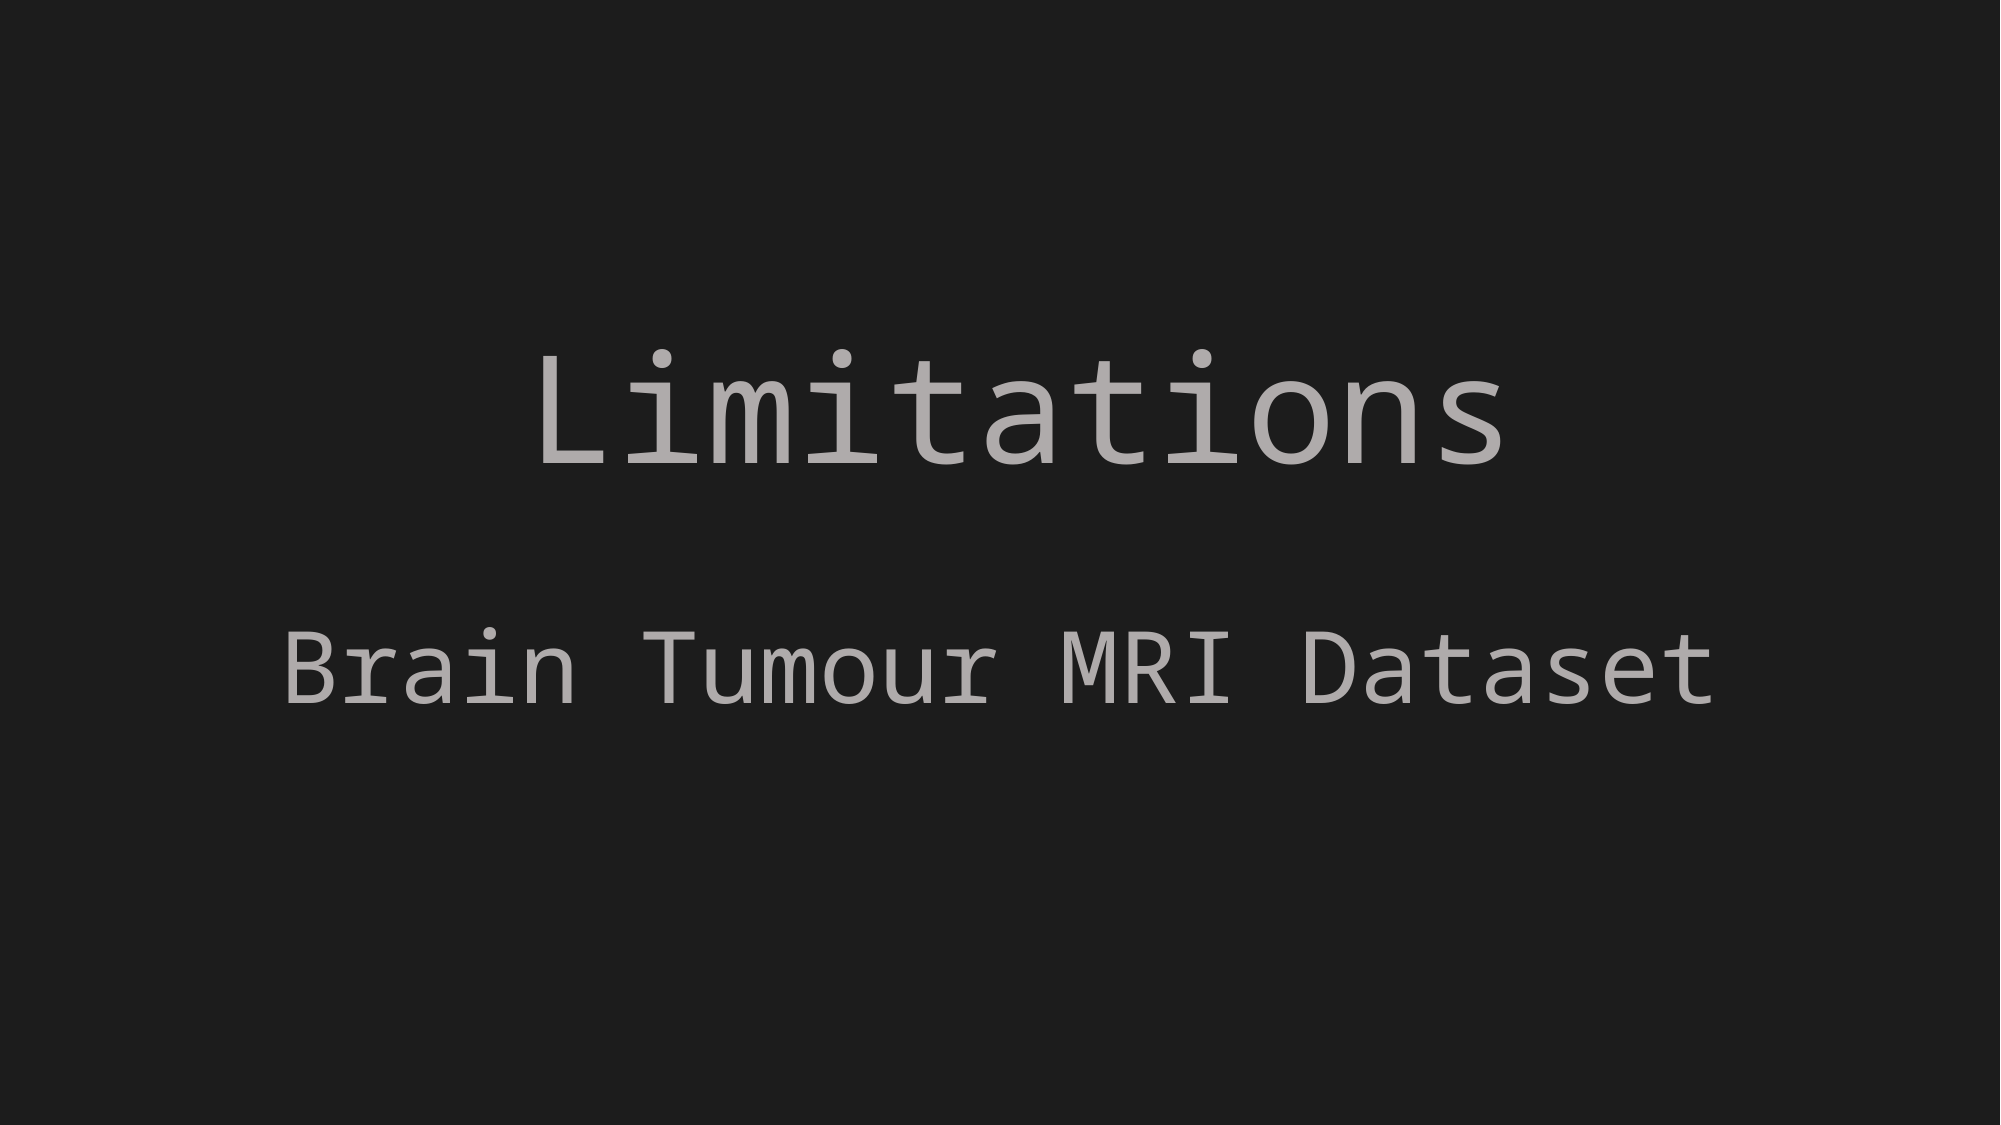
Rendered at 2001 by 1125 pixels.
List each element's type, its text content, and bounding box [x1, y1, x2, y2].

text_box Brain Tumour MRI Dataset [137, 562, 1863, 780]
title Limitations [158, 306, 1884, 524]
